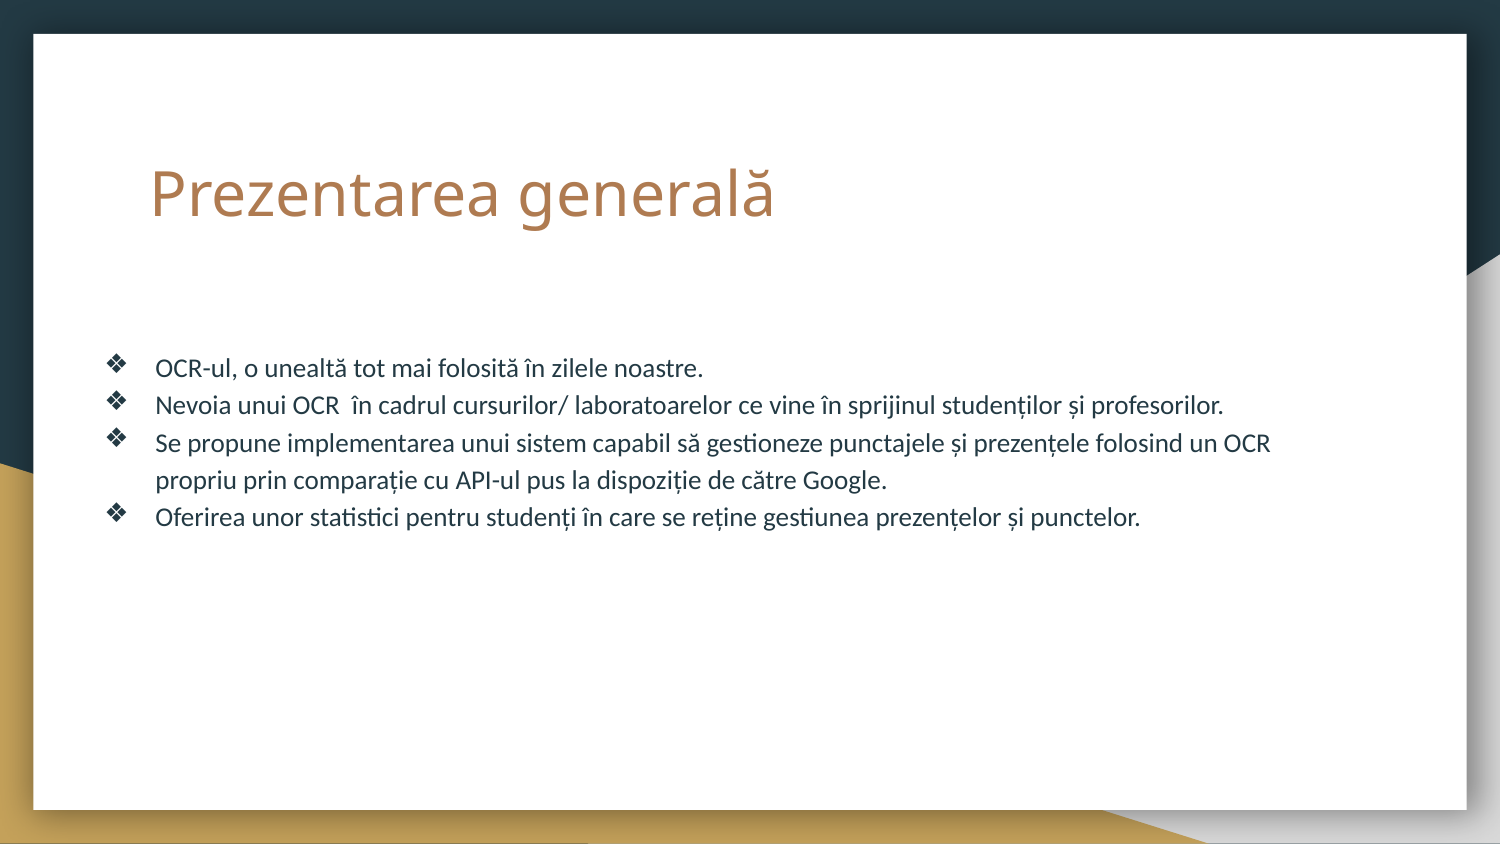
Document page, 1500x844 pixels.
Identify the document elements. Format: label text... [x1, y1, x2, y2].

list OCR-ul, o unealtă tot mai folosită în zilele noastre. Nevoia unui OCR în cadrul cursurilor/ laboratoarelor ce vine în sprijinul studenților și profesorilor. Se propune implementarea unui sistem capabil să gestioneze punctajele și prezențele folosind un OCR propriu prin comparație cu API-ul pus la dispoziție de către Google. Oferirea unor statistici pentru studenți în care se reține gestiunea prezențelor și punctelor. [65, 330, 1297, 733]
title Prezentarea generală [134, 138, 1366, 296]
